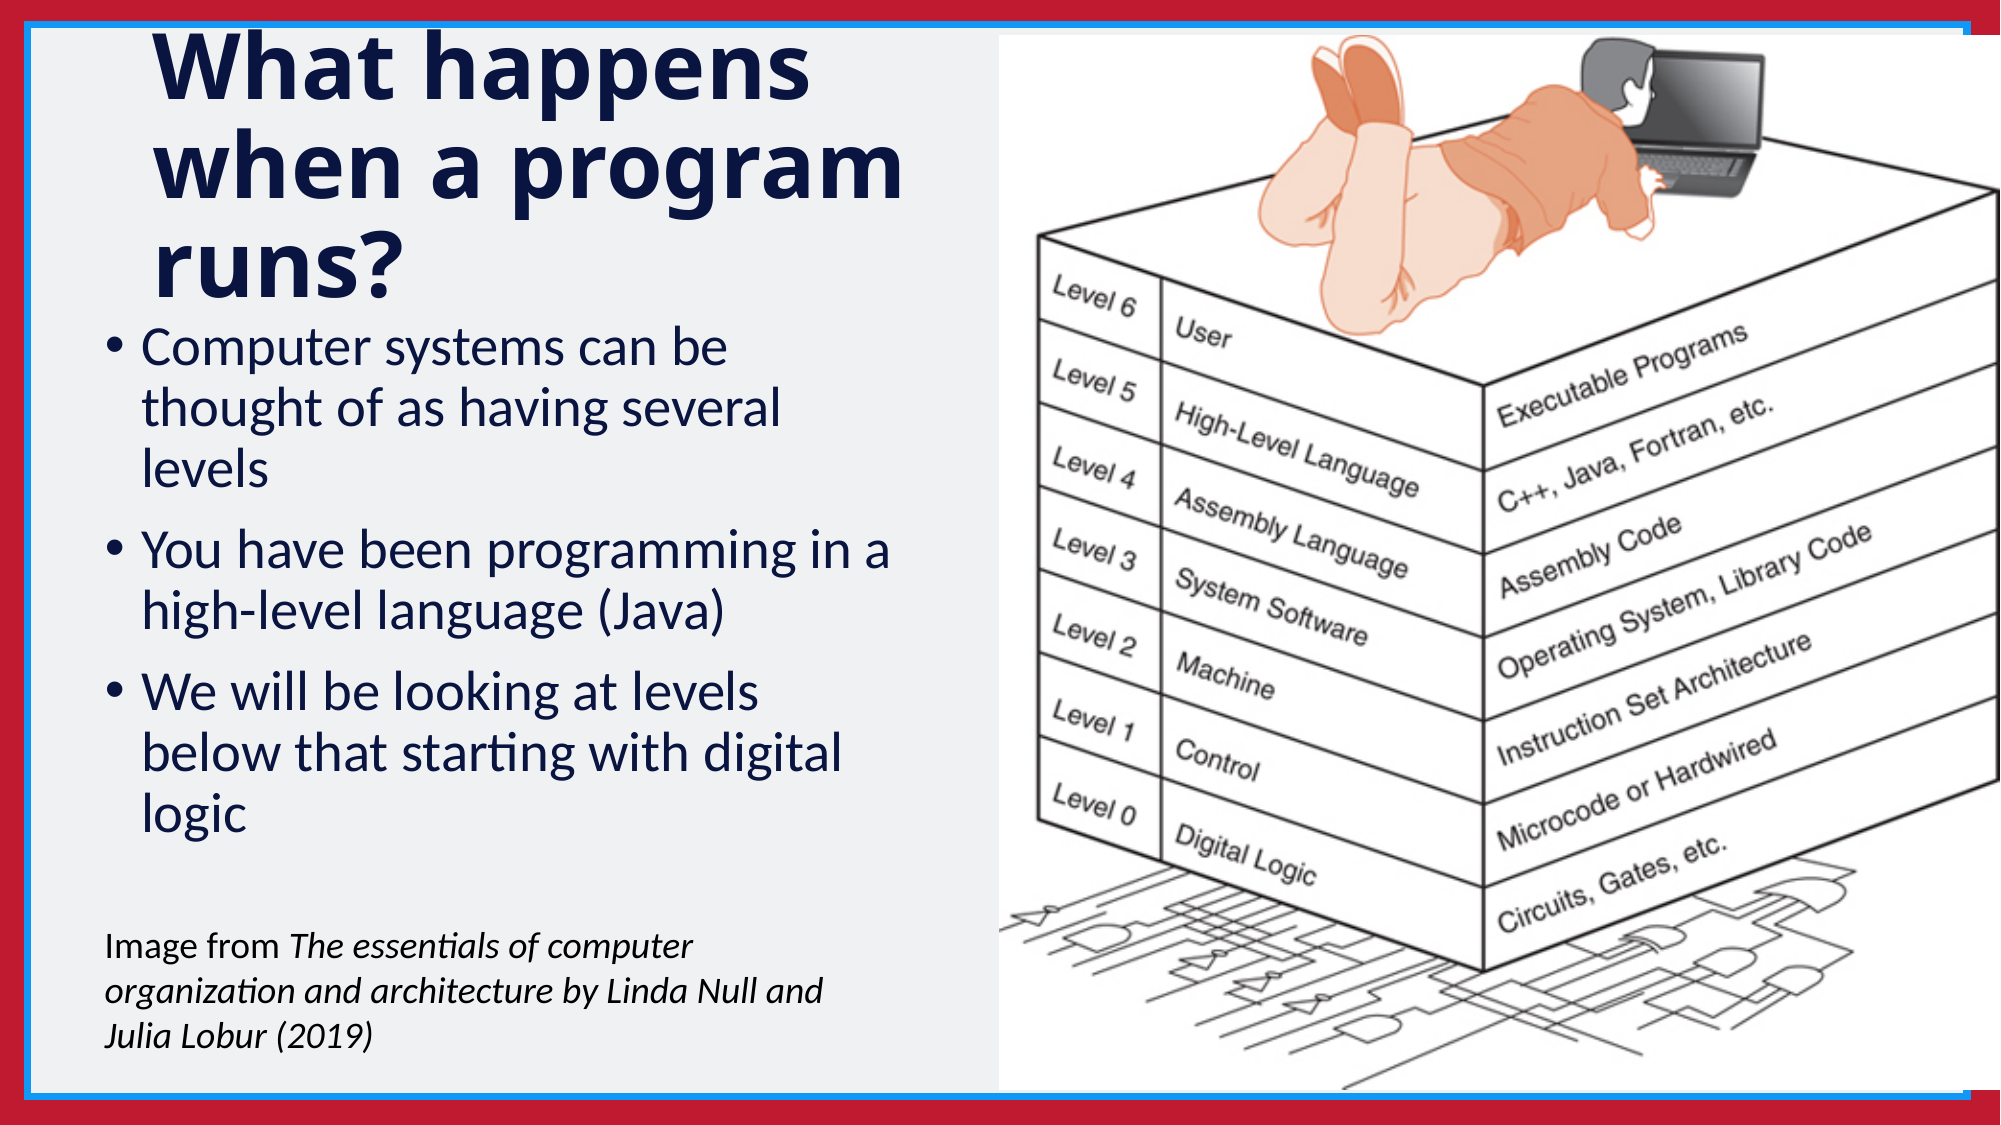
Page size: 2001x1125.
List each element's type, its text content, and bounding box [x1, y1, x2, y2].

title What happens when a program runs? [137, 59, 957, 278]
picture [999, 35, 2000, 1090]
list Computer systems can be thought of as having several levels You have been programming in a high-level language (Java) We will be looking at levels below that starting with digital logic [89, 309, 909, 856]
text_box Image from The essentials of computer organization and architecture by Linda Null and Julia Lobur (2019) [89, 913, 875, 1064]
